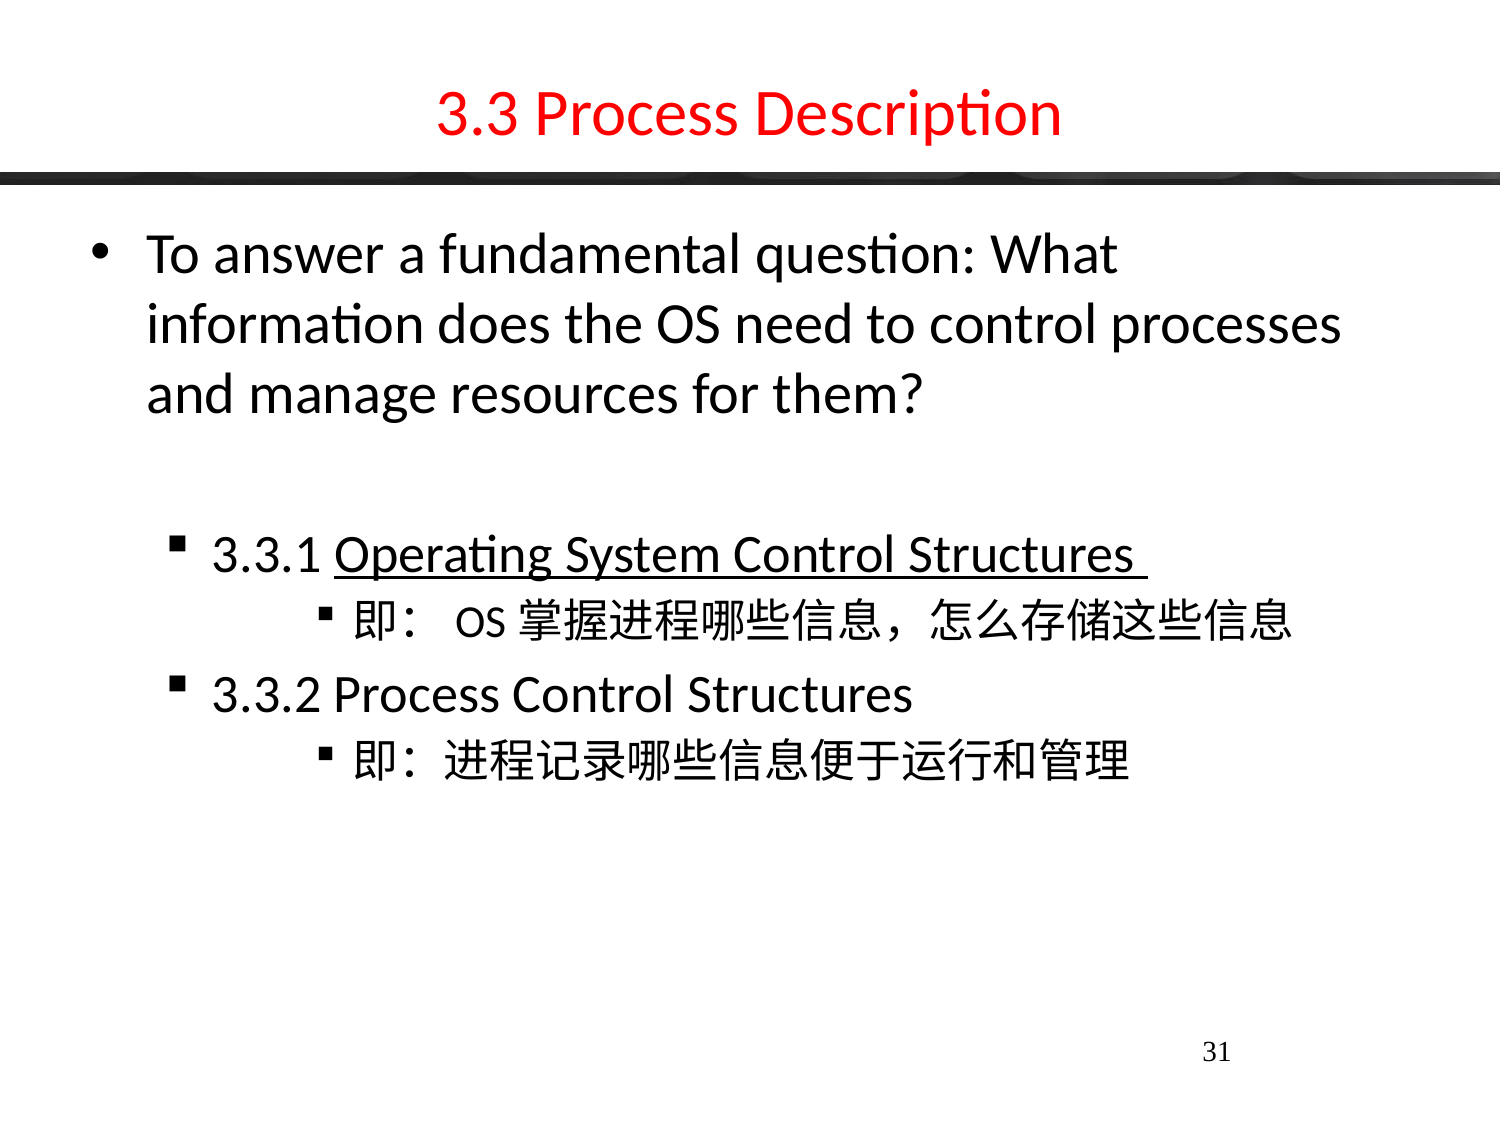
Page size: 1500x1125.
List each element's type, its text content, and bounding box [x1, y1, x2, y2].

picture [0, 173, 1500, 185]
slide_number 31 [1187, 1025, 1500, 1100]
title 3.3 Process Description [0, 45, 1500, 173]
list To answer a fundamental question: What information does the OS need to control processes and manage resources for them? 3.3.1 Operating System Control Structures 即：OS掌握进程哪些信息，怎么存储这些信息 3.3.2 Process Control Structures 即：进程记录哪些信息便于运行和管理 [75, 208, 1425, 1005]
